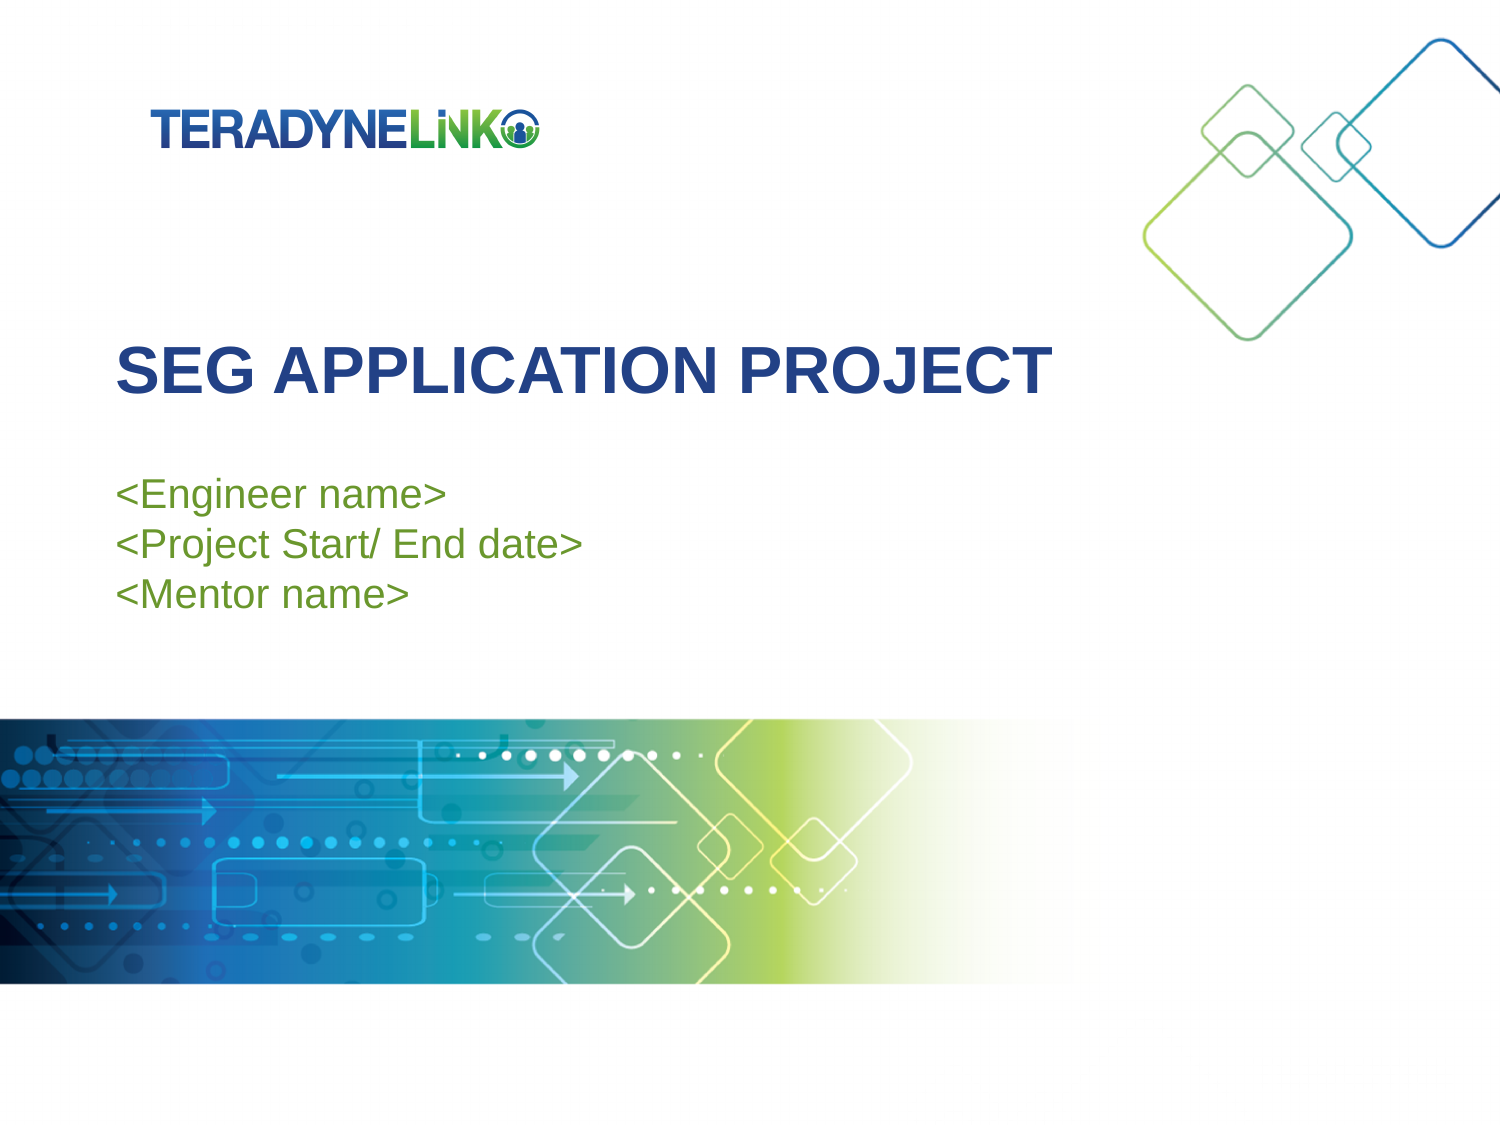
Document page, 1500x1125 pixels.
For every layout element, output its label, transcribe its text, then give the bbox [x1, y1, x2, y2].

title SEG APPLICATION PROJECT <Engineer name> <Project Start/ End date> <Mentor name> [100, 319, 1500, 514]
picture [0, 0, 1500, 1125]
